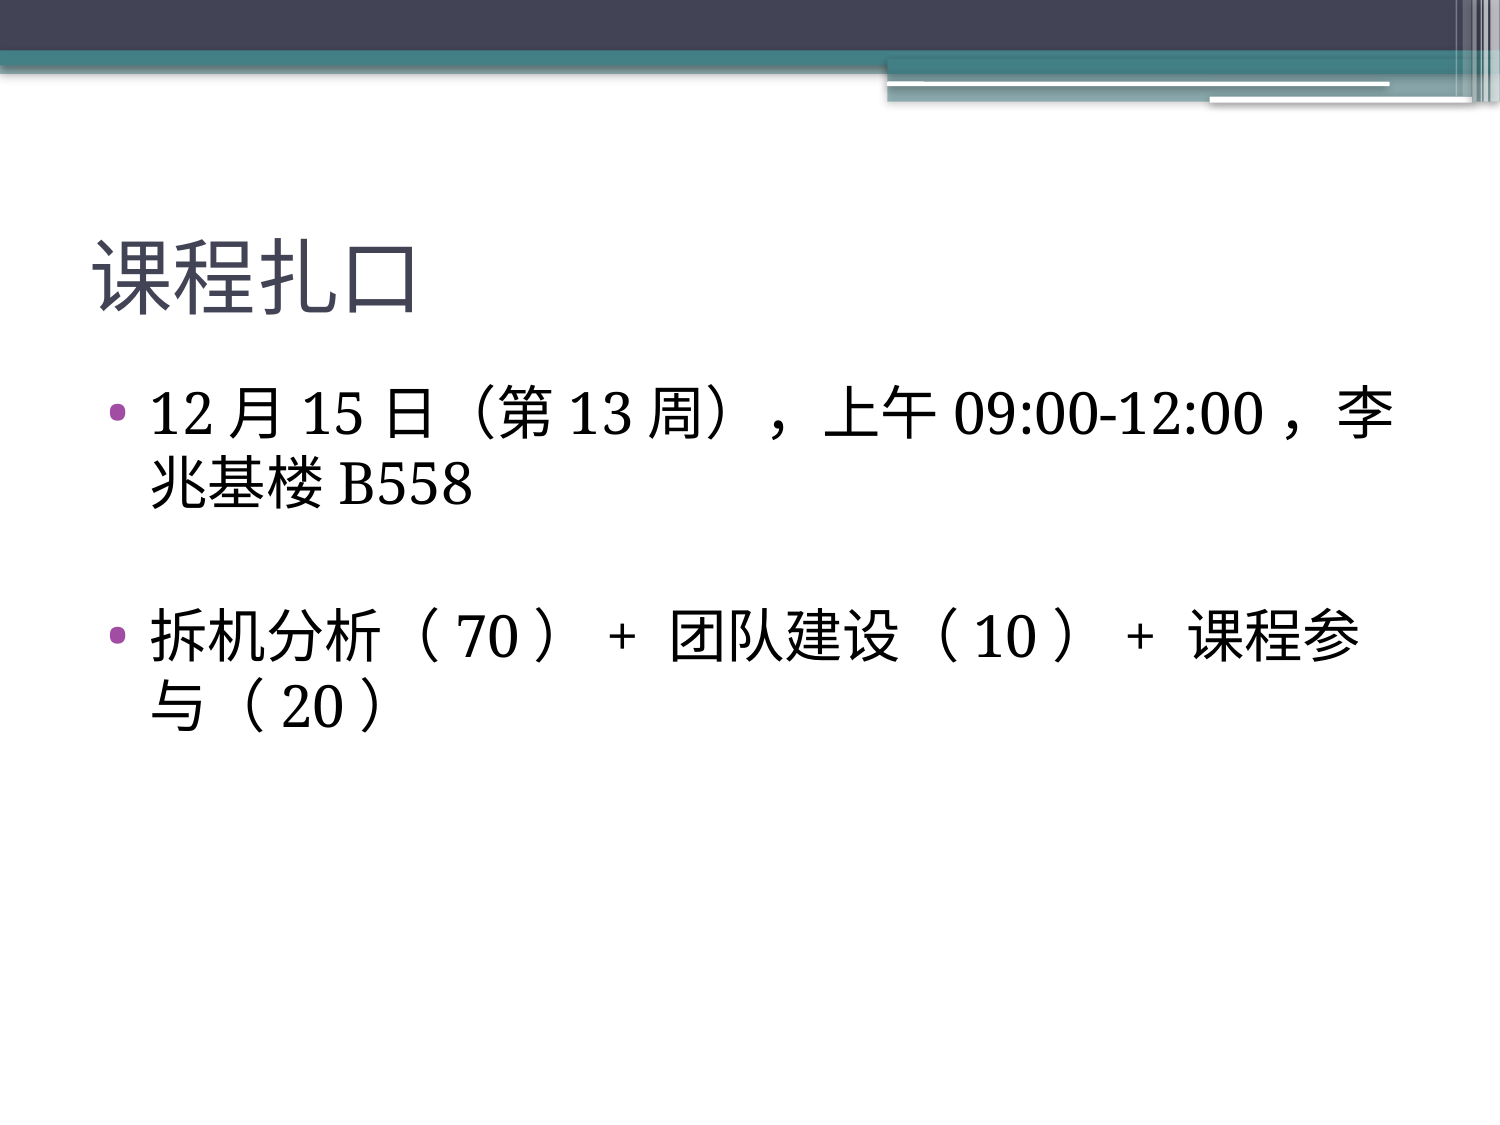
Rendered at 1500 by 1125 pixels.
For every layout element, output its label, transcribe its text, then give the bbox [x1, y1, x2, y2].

title 课程扎口 [75, 187, 1425, 363]
list 12月15日（第13周），上午09:00-12:00，李兆基楼B558 拆机分析（70）+ 团队建设（10）+ 课程参与（20） [75, 368, 1425, 1079]
